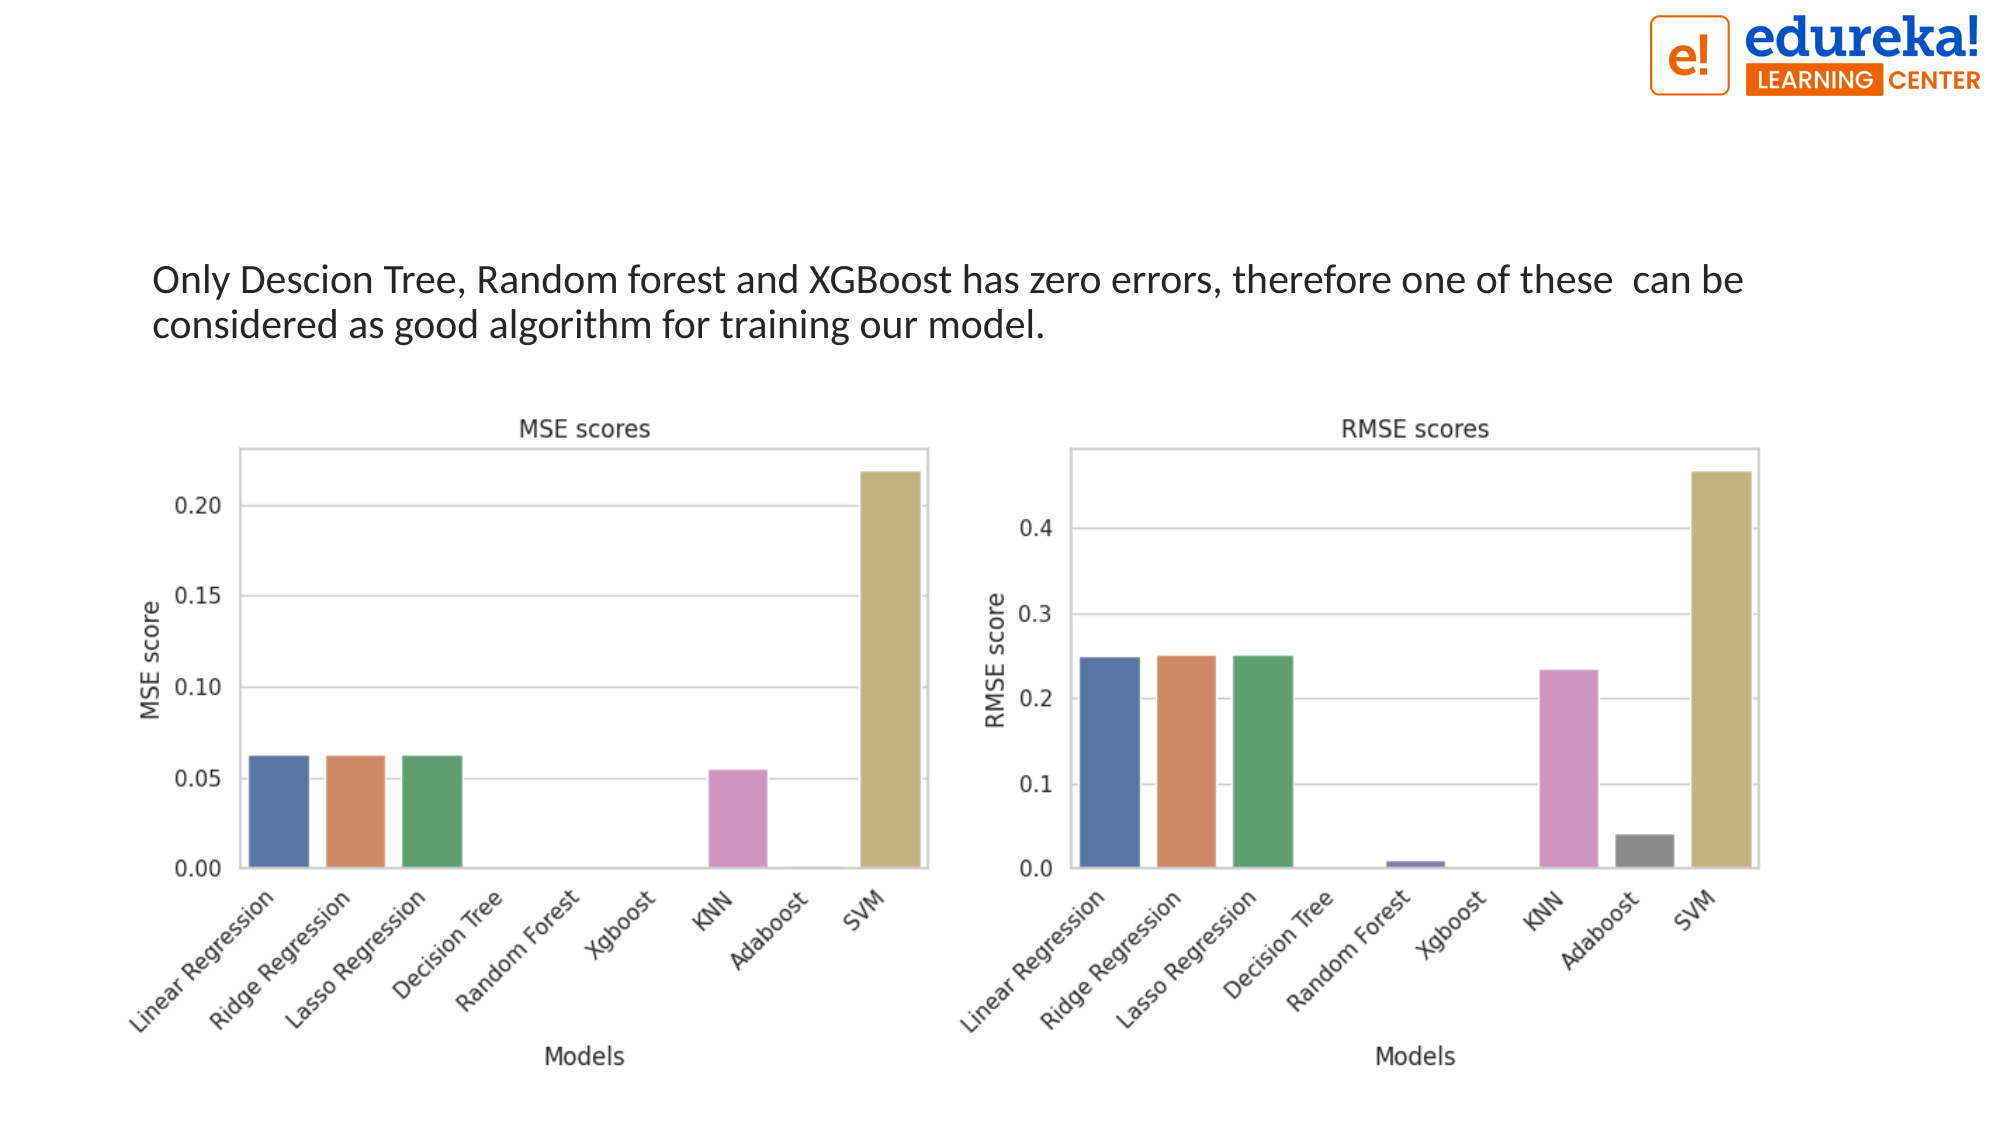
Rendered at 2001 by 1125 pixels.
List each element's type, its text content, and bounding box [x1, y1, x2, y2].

list Only Descion Tree, Random forest and XGBoost has zero errors, therefore one of these can be considered as good algorithm for training our model. [137, 250, 1863, 388]
picture [114, 404, 1773, 1085]
picture [1650, 15, 1980, 96]
